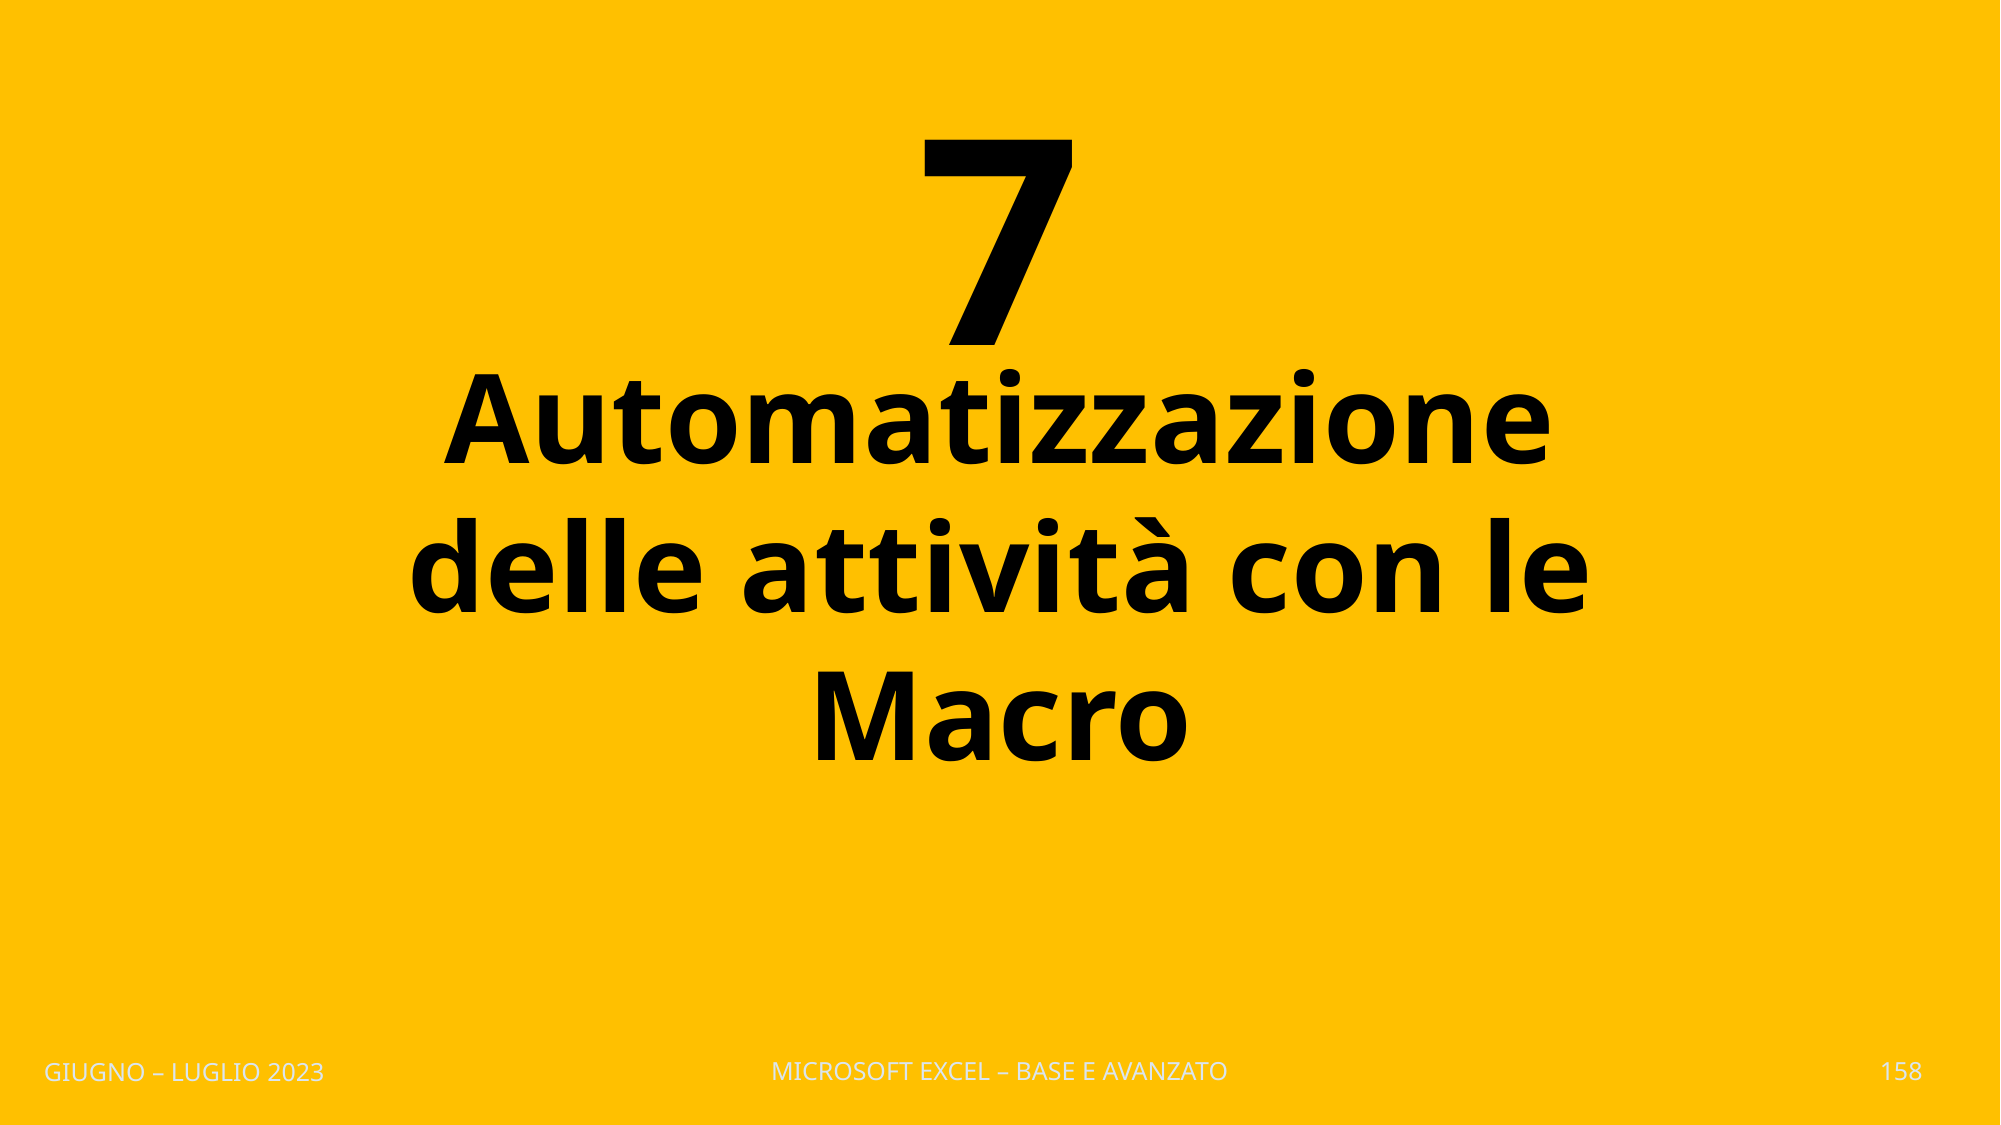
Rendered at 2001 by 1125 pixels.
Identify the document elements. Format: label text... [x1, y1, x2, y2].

title Automatizzazione delle attività con le Macro [310, 461, 1690, 793]
text_box 7 [310, 0, 1690, 461]
slide_number 158 [1487, 1042, 1938, 1103]
slide_number GIUGNO – LUGLIO 2023 [28, 1041, 341, 1102]
footer MICROSOFT EXCEL – BASE E AVANZATO [662, 1042, 1338, 1103]
